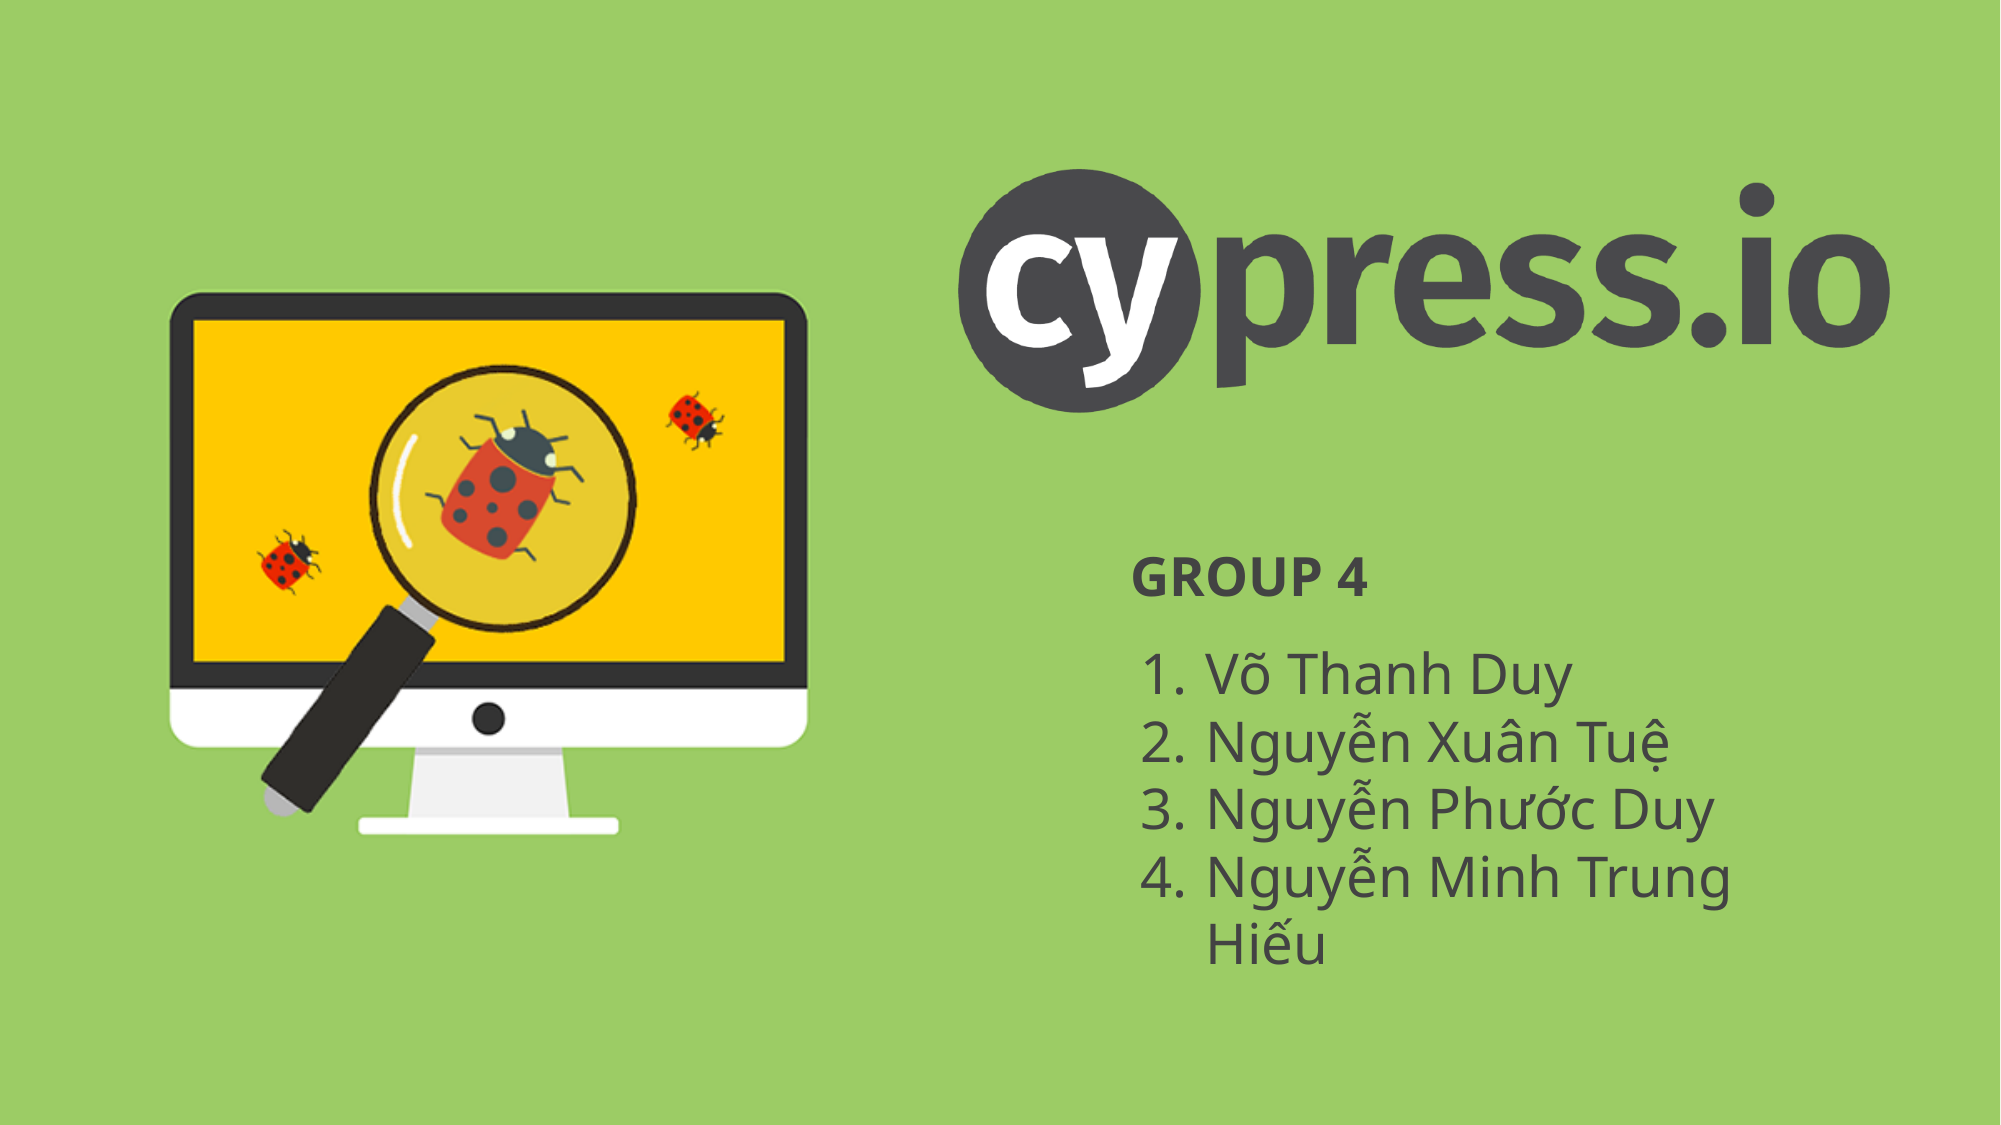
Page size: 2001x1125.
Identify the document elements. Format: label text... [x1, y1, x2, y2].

text_box Võ Thanh Duy Nguyễn Xuân Tuệ Nguyễn Phước Duy Nguyễn Minh Trung Hiếu [1115, 623, 1882, 991]
text_box GROUP 4 [1115, 527, 1422, 623]
picture [0, 0, 2001, 1125]
